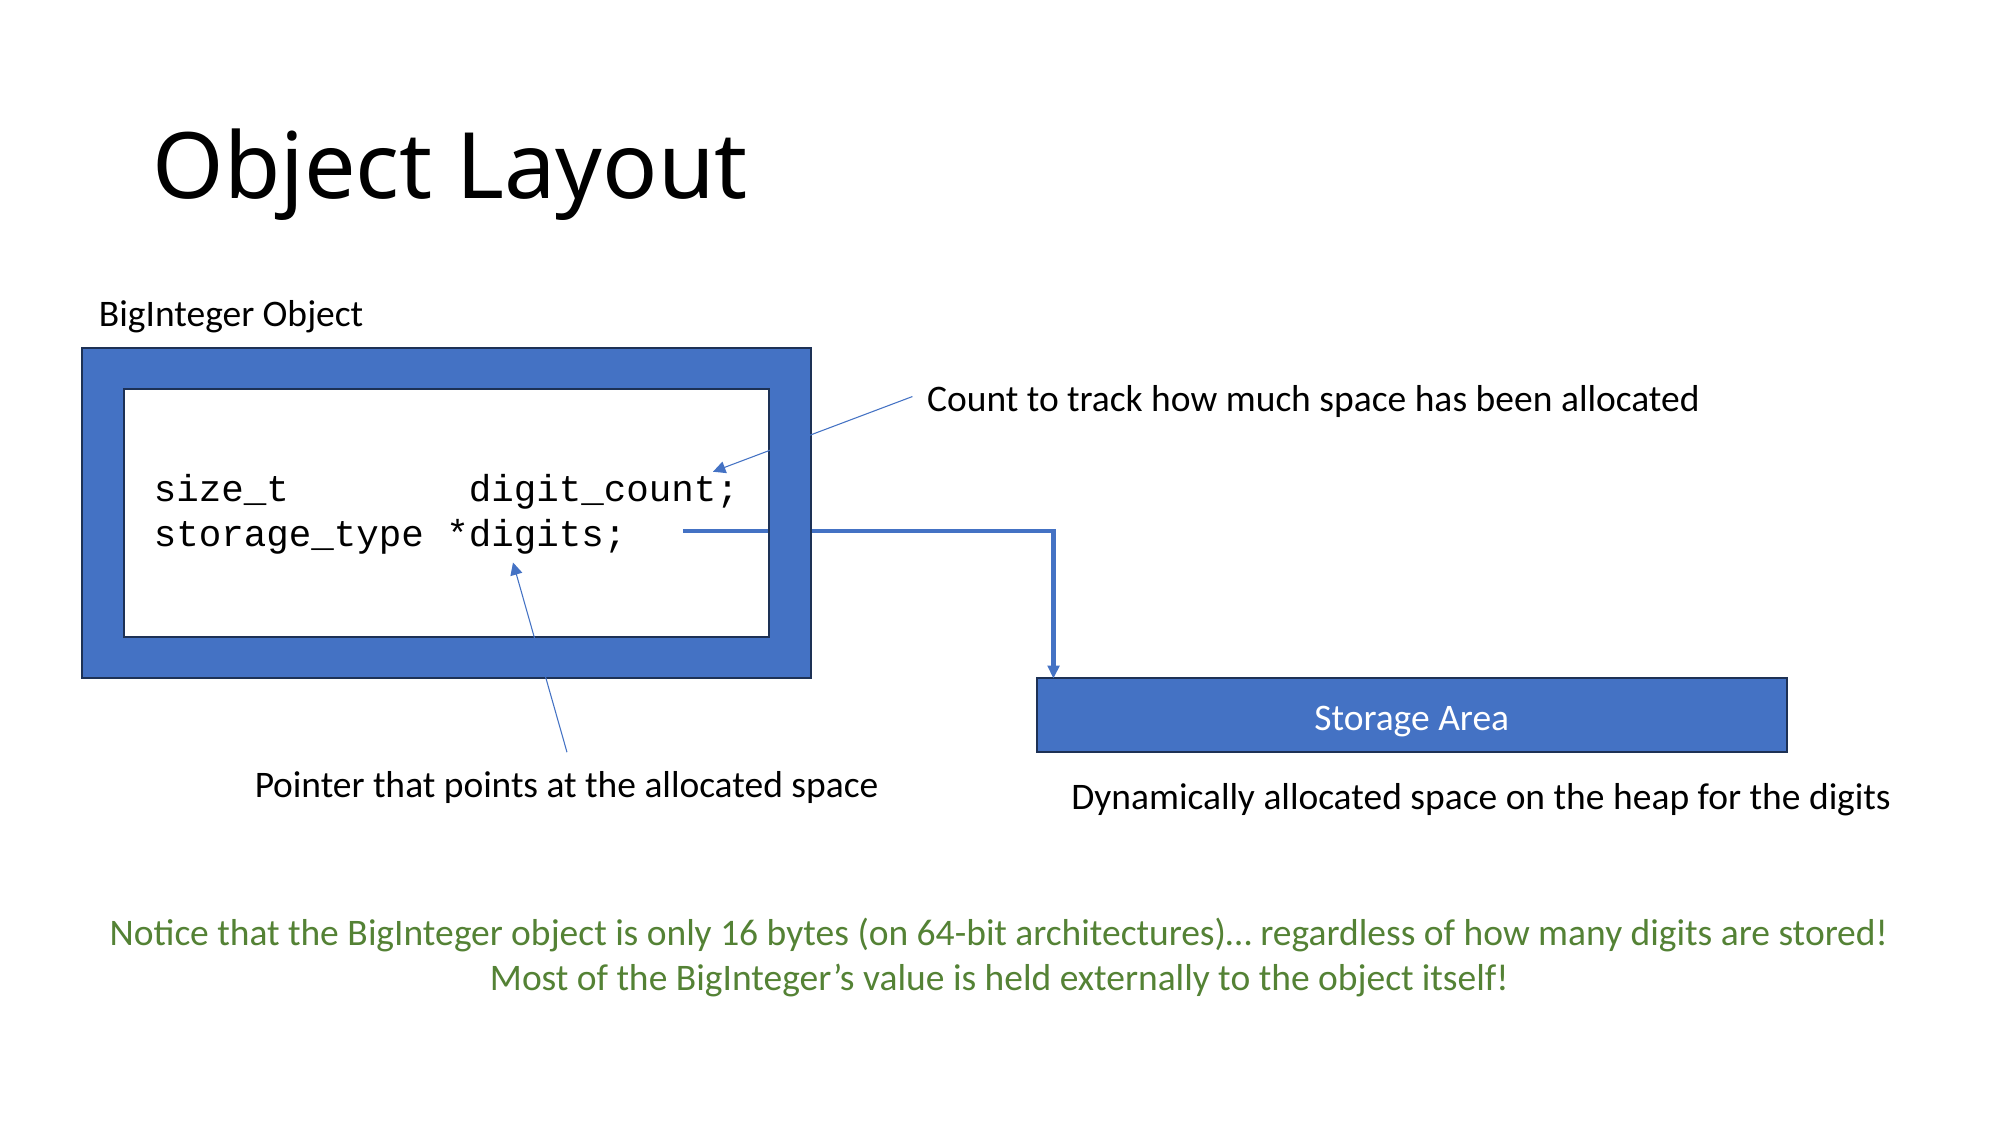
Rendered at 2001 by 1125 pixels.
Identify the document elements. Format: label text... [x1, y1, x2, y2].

text_box Count to track how much space has been allocated [912, 366, 1716, 427]
text_box size_t digit_count; storage_type *digits; [139, 456, 754, 562]
text_box [81, 347, 812, 679]
text_box Storage Area [1036, 677, 1788, 753]
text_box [513, 562, 568, 753]
title Object Layout [137, 59, 1863, 278]
text_box BigInteger Object [84, 281, 379, 342]
text_box Notice that the BigInteger object is only 16 bytes (on 64-bit architectures)… regardless of how many digits are stored! Most of the BigInteger’s value is held externally to the object itself! [94, 900, 1906, 1006]
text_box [712, 396, 903, 472]
text_box Dynamically allocated space on the heap for the digits [1056, 764, 1907, 825]
text_box Pointer that points at the allocated space [240, 752, 894, 812]
